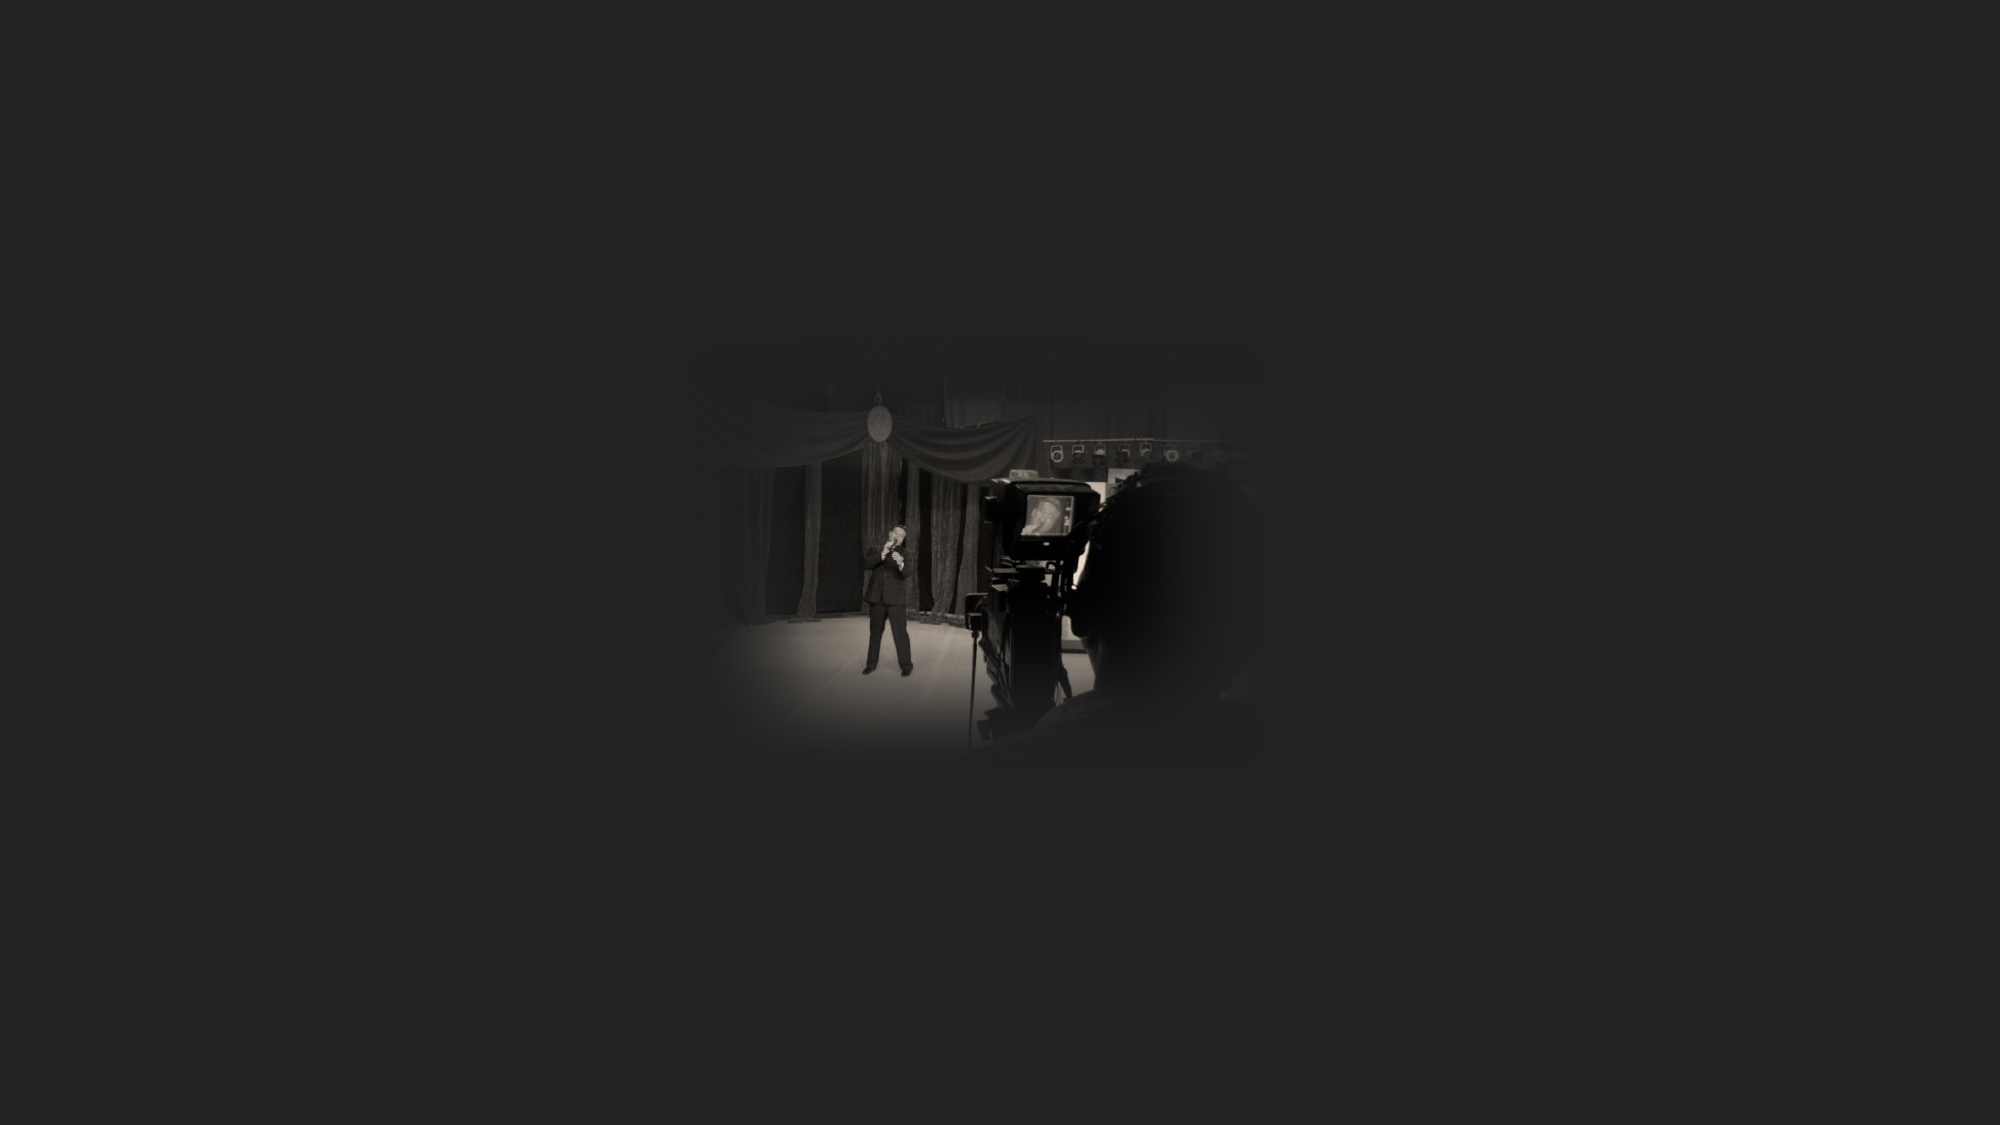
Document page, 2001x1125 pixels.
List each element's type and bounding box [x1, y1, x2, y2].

picture [690, 338, 1268, 772]
